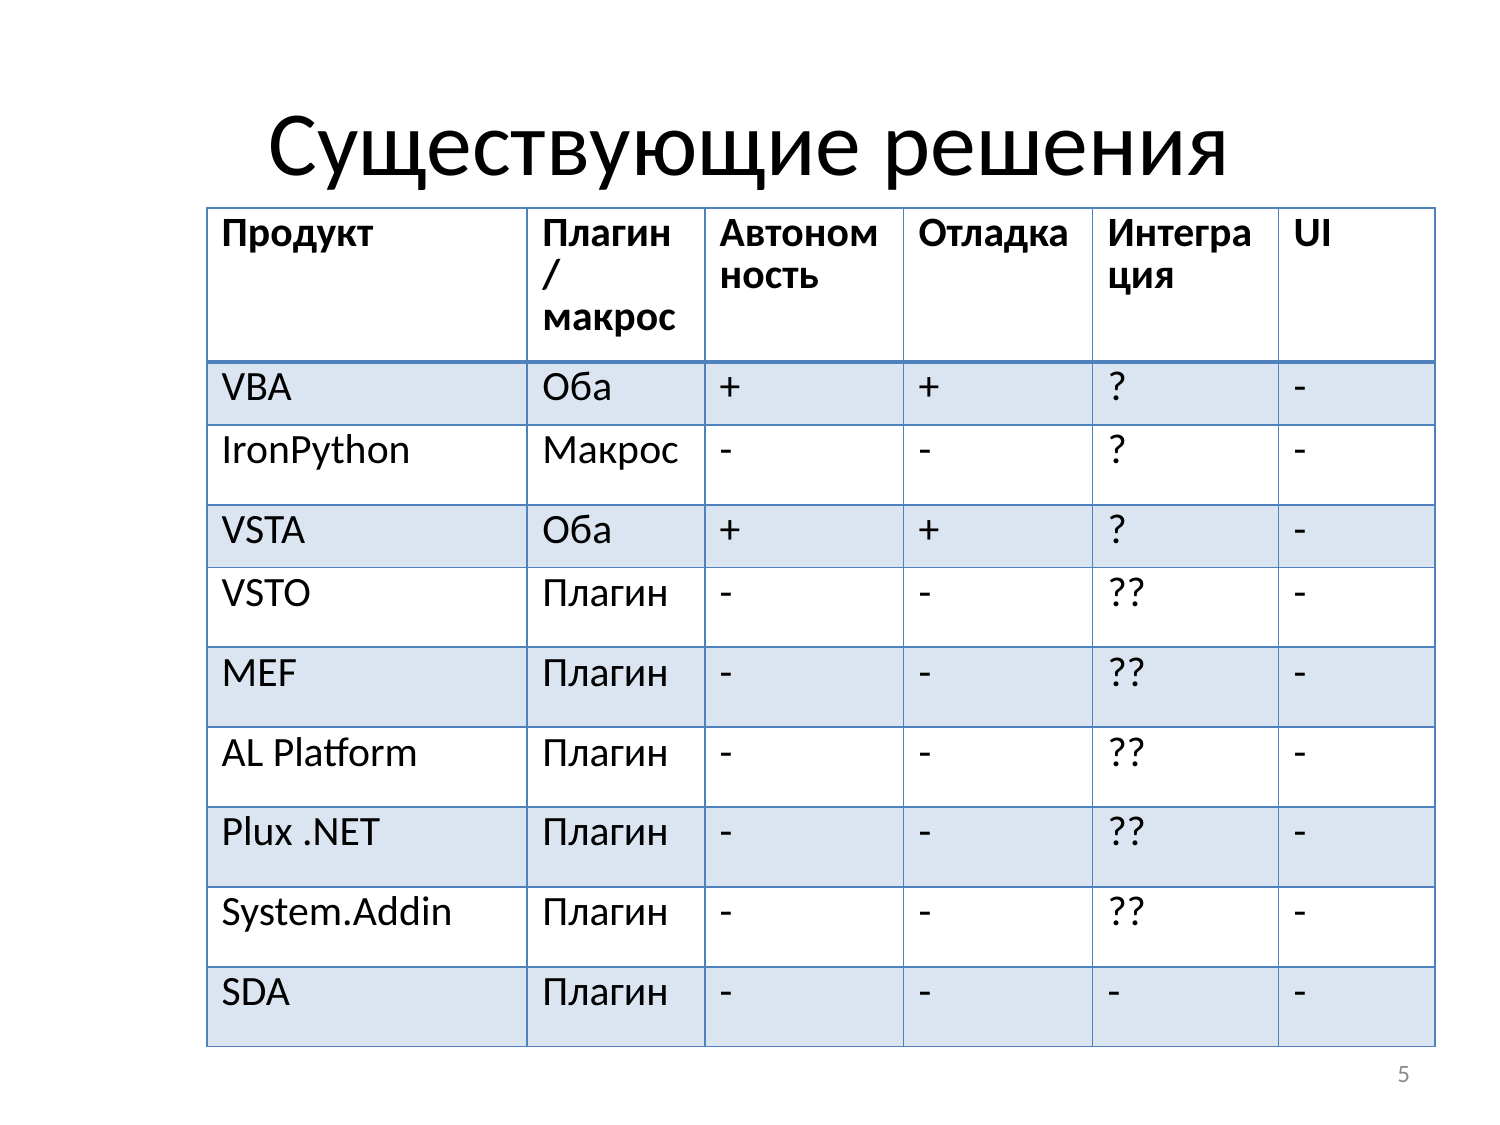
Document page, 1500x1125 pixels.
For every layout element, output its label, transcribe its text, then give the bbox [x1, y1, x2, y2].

table_cell - [1279, 364, 1434, 424]
table_cell + [706, 364, 903, 424]
table_cell Оба [528, 506, 704, 567]
table_cell Плагин [528, 568, 704, 646]
table_cell - [1279, 506, 1434, 567]
table_cell ? [1093, 506, 1278, 567]
table_cell - [1279, 808, 1434, 886]
table_header Автоном ность [706, 209, 903, 360]
table_cell System.Addin [208, 888, 526, 966]
table_cell - [904, 888, 1092, 966]
table_cell - [904, 648, 1092, 726]
table_cell + [904, 506, 1092, 567]
table_cell ? [1093, 426, 1278, 504]
table_cell - [904, 426, 1092, 504]
table_cell VSTA [208, 506, 526, 567]
table_cell - [706, 568, 903, 646]
table_cell - [904, 808, 1092, 886]
table_cell VSTO [208, 568, 526, 646]
table_cell - [1093, 968, 1278, 1042]
table_cell Плагин [528, 888, 704, 966]
table_cell SDA [208, 968, 526, 1046]
table_cell VBA [208, 364, 526, 424]
table_cell - [1279, 568, 1434, 646]
table_cell Плагин [528, 808, 704, 886]
table_cell Плагин [528, 968, 704, 1046]
table_cell - [1279, 648, 1434, 726]
table_cell - [706, 648, 903, 726]
table_cell - [904, 728, 1092, 806]
table_cell ?? [1093, 888, 1278, 966]
table_cell Оба [528, 364, 704, 424]
table_header UI [1279, 209, 1434, 360]
table_cell ?? [1093, 808, 1278, 886]
table_cell - [1279, 728, 1434, 806]
table_cell - [1279, 888, 1434, 966]
table_cell + [706, 506, 903, 567]
table_cell - [904, 568, 1092, 646]
table_cell MEF [208, 648, 526, 726]
table_cell Макрос [528, 426, 704, 504]
table_cell Плагин [528, 648, 704, 726]
table_cell ?? [1093, 648, 1278, 726]
table_header Интегра ция [1093, 209, 1278, 360]
table_cell ?? [1093, 568, 1278, 646]
table_cell AL Platform [208, 728, 526, 806]
table_cell Plux .NET [208, 808, 526, 886]
slide_number 5 [1074, 1042, 1425, 1103]
table_cell + [904, 364, 1092, 424]
table_cell - [706, 426, 903, 504]
table_cell - [706, 808, 903, 886]
table_cell Плагин [528, 728, 704, 806]
table_cell - [1279, 426, 1434, 504]
table_cell IronPython [208, 426, 526, 504]
table_cell ? [1093, 364, 1278, 424]
table_cell - [904, 968, 1092, 1046]
table_cell - [706, 888, 903, 966]
title Существующие решения [75, 45, 1425, 233]
table_cell - [706, 728, 903, 806]
table_cell ?? [1093, 728, 1278, 806]
table_header Плагин/ макрос [528, 209, 704, 360]
table_header Отладка [904, 209, 1092, 360]
table_cell - [706, 968, 903, 1046]
table_cell - [1279, 968, 1434, 1046]
table_header Продукт [208, 209, 526, 360]
